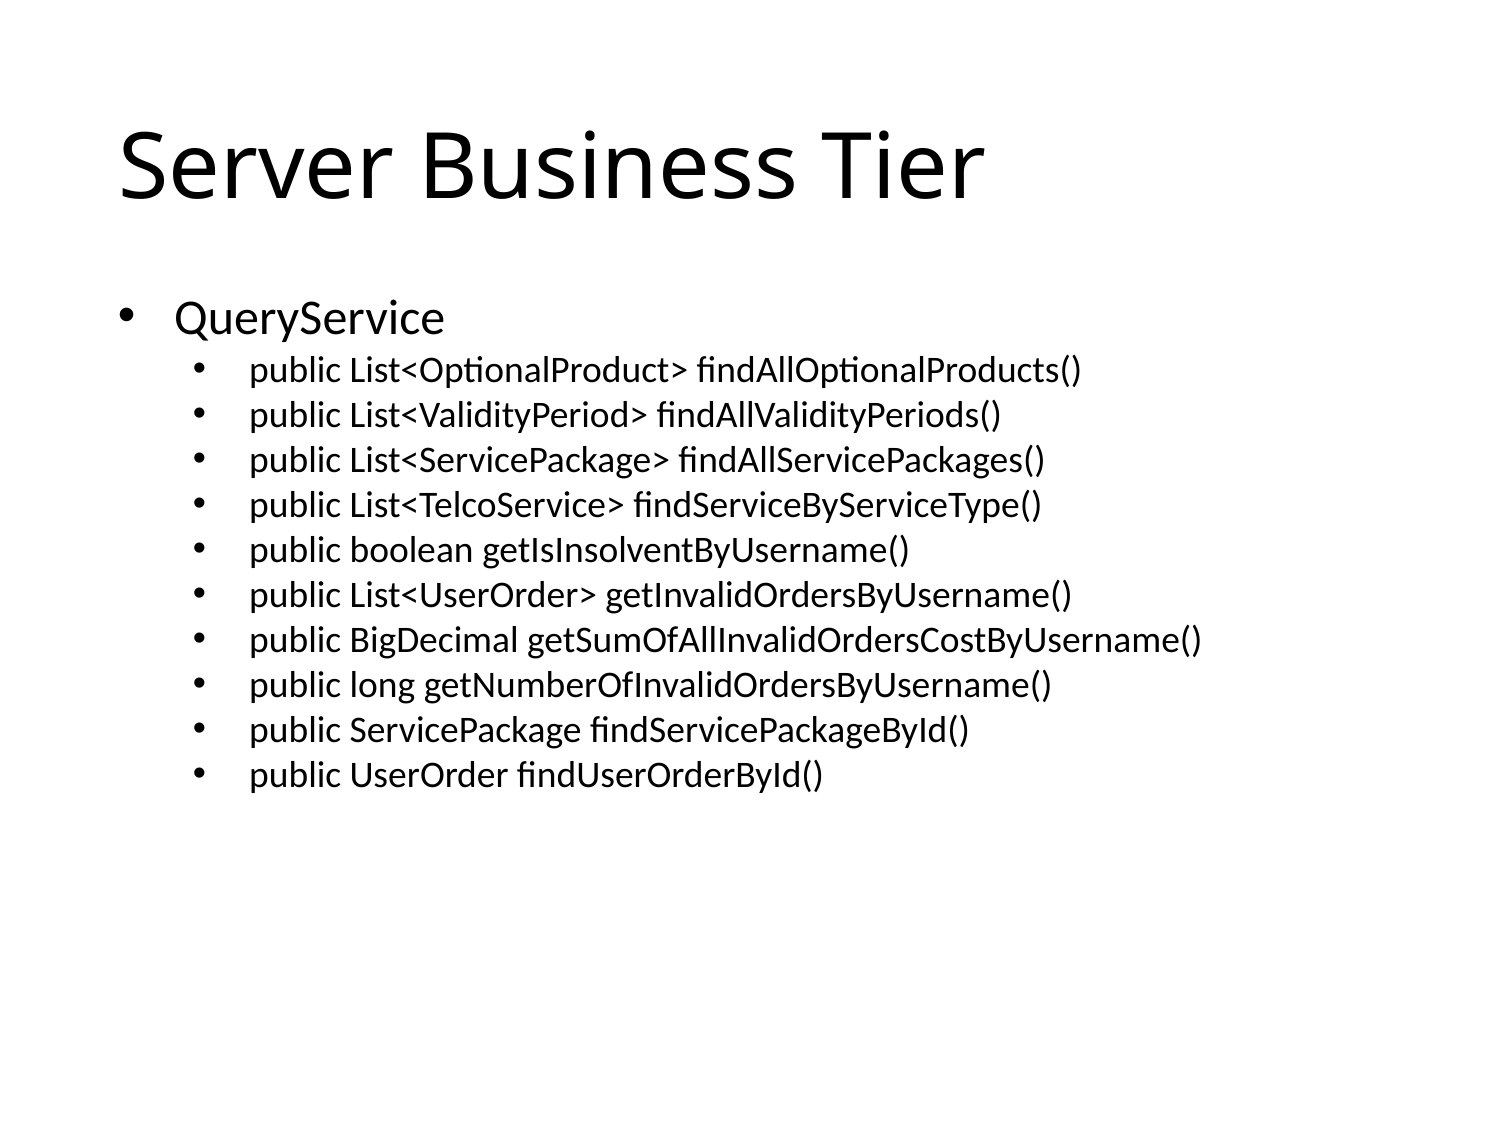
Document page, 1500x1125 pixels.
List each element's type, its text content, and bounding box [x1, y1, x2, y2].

text_box QueryService public List<OptionalProduct> findAllOptionalProducts() public List<ValidityPeriod> findAllValidityPeriods() public List<ServicePackage> findAllServicePackages() public List<TelcoService> findServiceByServiceType() public boolean getIsInsolventByUsername() public List<UserOrder> getInvalidOrdersByUsername() public BigDecimal getSumOfAllInvalidOrdersCostByUsername() public long getNumberOfInvalidOrdersByUsername() public ServicePackage findServicePackageById() public UserOrder findUserOrderById() [103, 277, 1397, 847]
title Server Business Tier [103, 59, 1397, 277]
